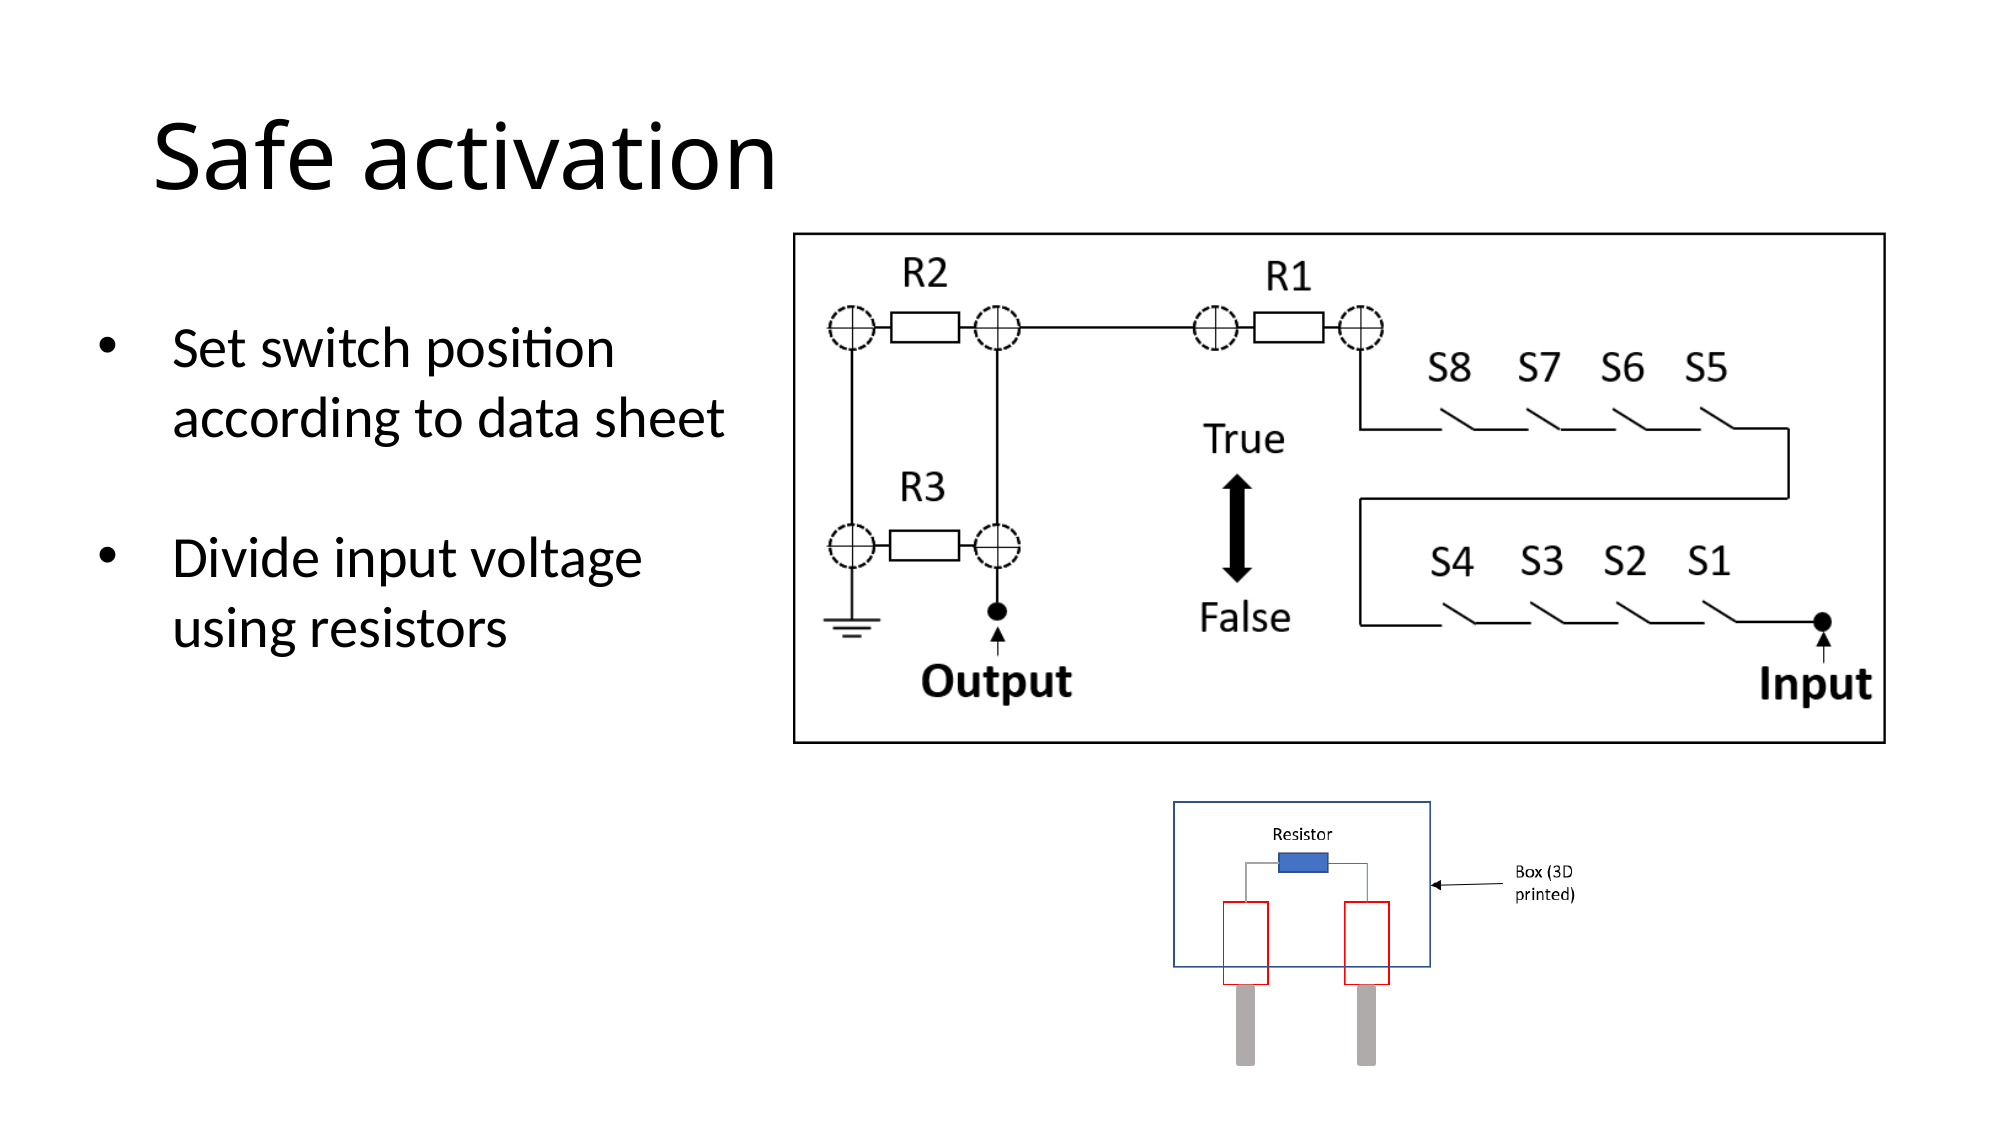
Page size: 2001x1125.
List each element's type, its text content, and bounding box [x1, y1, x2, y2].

text_box Set switch position according to data sheet Divide input voltage using resistors [82, 302, 793, 667]
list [793, 229, 1950, 744]
picture [1173, 801, 1618, 1066]
title Safe activation [137, 59, 1863, 261]
